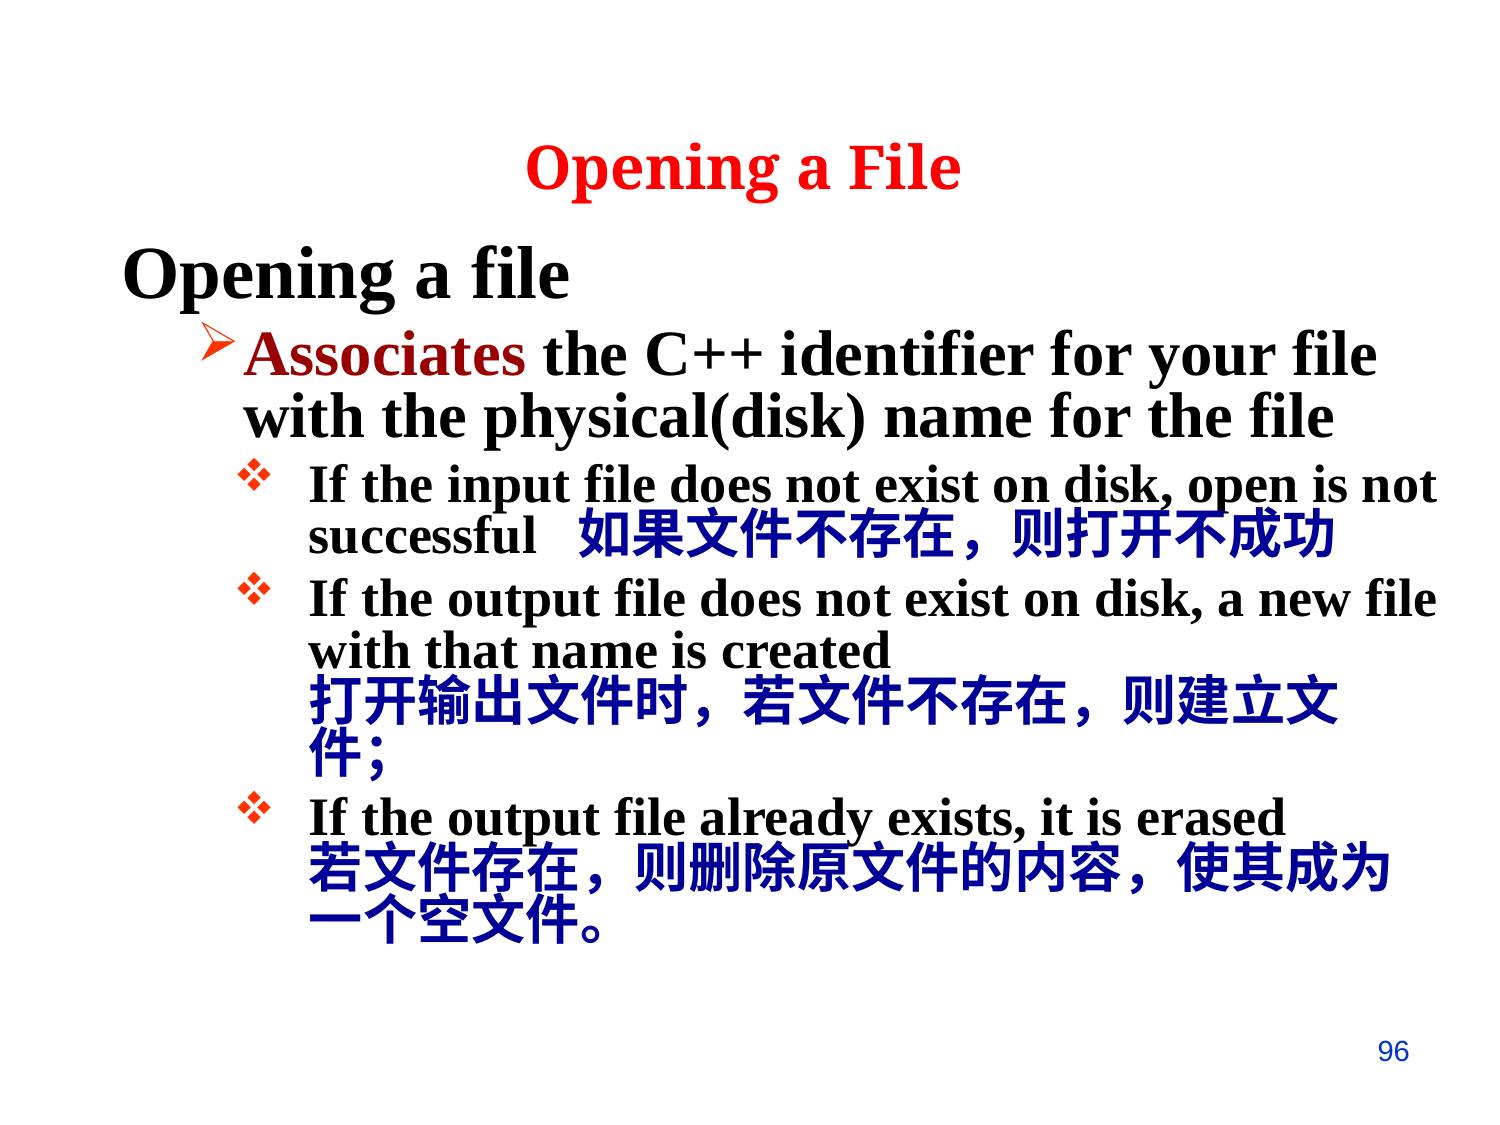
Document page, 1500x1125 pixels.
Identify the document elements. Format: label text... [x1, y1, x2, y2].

text_box 96 [1362, 1024, 1444, 1075]
title Opening a File [99, 118, 1388, 212]
list Opening a file Associates the C++ identifier for your file with the physical(disk) name for the file If the input file does not exist on disk, open is not successful 如果文件不存在，则打开不成功 If the output file does not exist on disk, a new file with that name is created 打开输出文件时，若文件不存在，则建立文件； If the output file already exists, it is erased 若文件存在，则删除原文件的内容，使其成为一个空文件。 [102, 231, 1459, 977]
